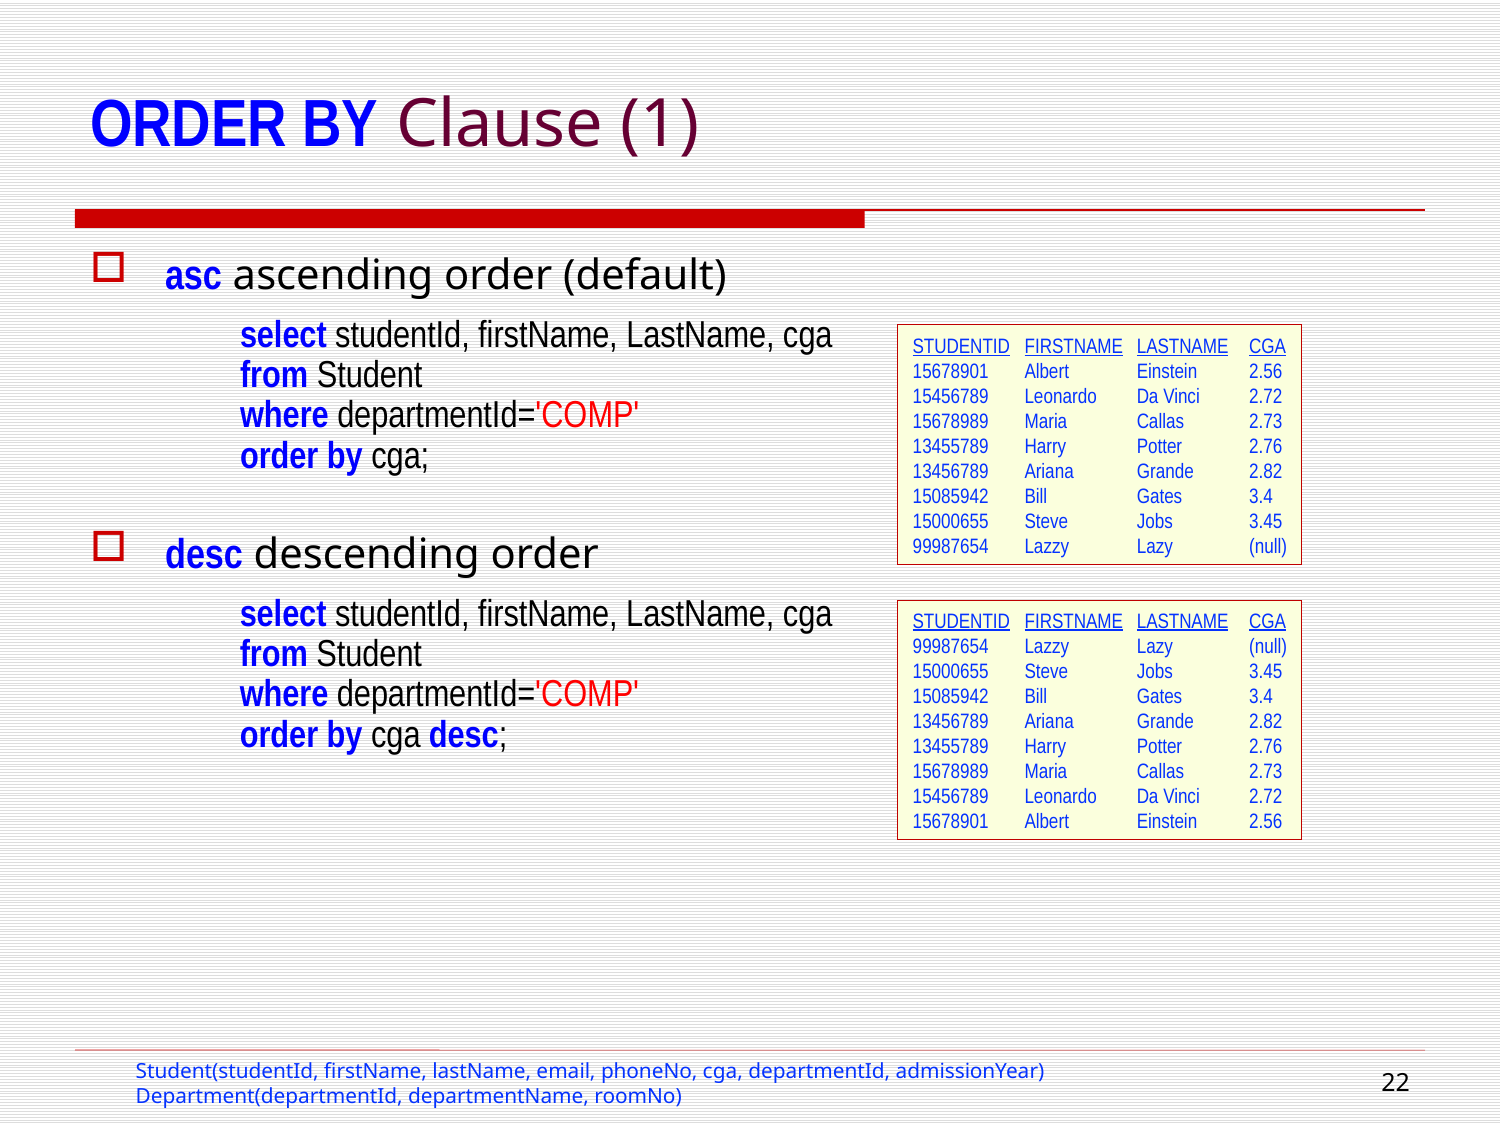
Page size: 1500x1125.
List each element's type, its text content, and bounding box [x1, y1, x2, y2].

slide_number 21 [1100, 1065, 1425, 1103]
text_box STUDENTID FIRSTNAME LASTNAME CGA 99987654 Lazzy Lazy (null) 15000655 Steve Jobs 3.45 15085942 Bill Gates 3.4 13456789 Ariana Grande 2.82 13455789 Harry Potter 2.76 15678989 Maria Callas 2.73 15456789 Leonardo Da Vinci 2.72 15678901 Albert Einstein 2.56 [897, 600, 1302, 840]
title ORDER BY Clause (1) [75, 45, 1425, 195]
text_box Student(studentId, firstName, lastName, email, phoneNo, cga, departmentId, admissionYear) Department(departmentId, departmentName, roomNo) [120, 1049, 1060, 1115]
text_box STUDENTID FIRSTNAME LASTNAME CGA 15678901 Albert Einstein 2.56 15456789 Leonardo Da Vinci 2.72 15678989 Maria Callas 2.73 13455789 Harry Potter 2.76 13456789 Ariana Grande 2.82 15085942 Bill Gates 3.4 15000655 Steve Jobs 3.45 99987654 Lazzy Lazy (null) [897, 324, 1302, 565]
list asc ascending order (default) select studentId, firstName, LastName, cga from Student where departmentId='COMP' order by cga; desc descending order select studentId, firstName, LastName, cga from Student where departmentId='COMP' order by cga desc; [75, 239, 1425, 893]
